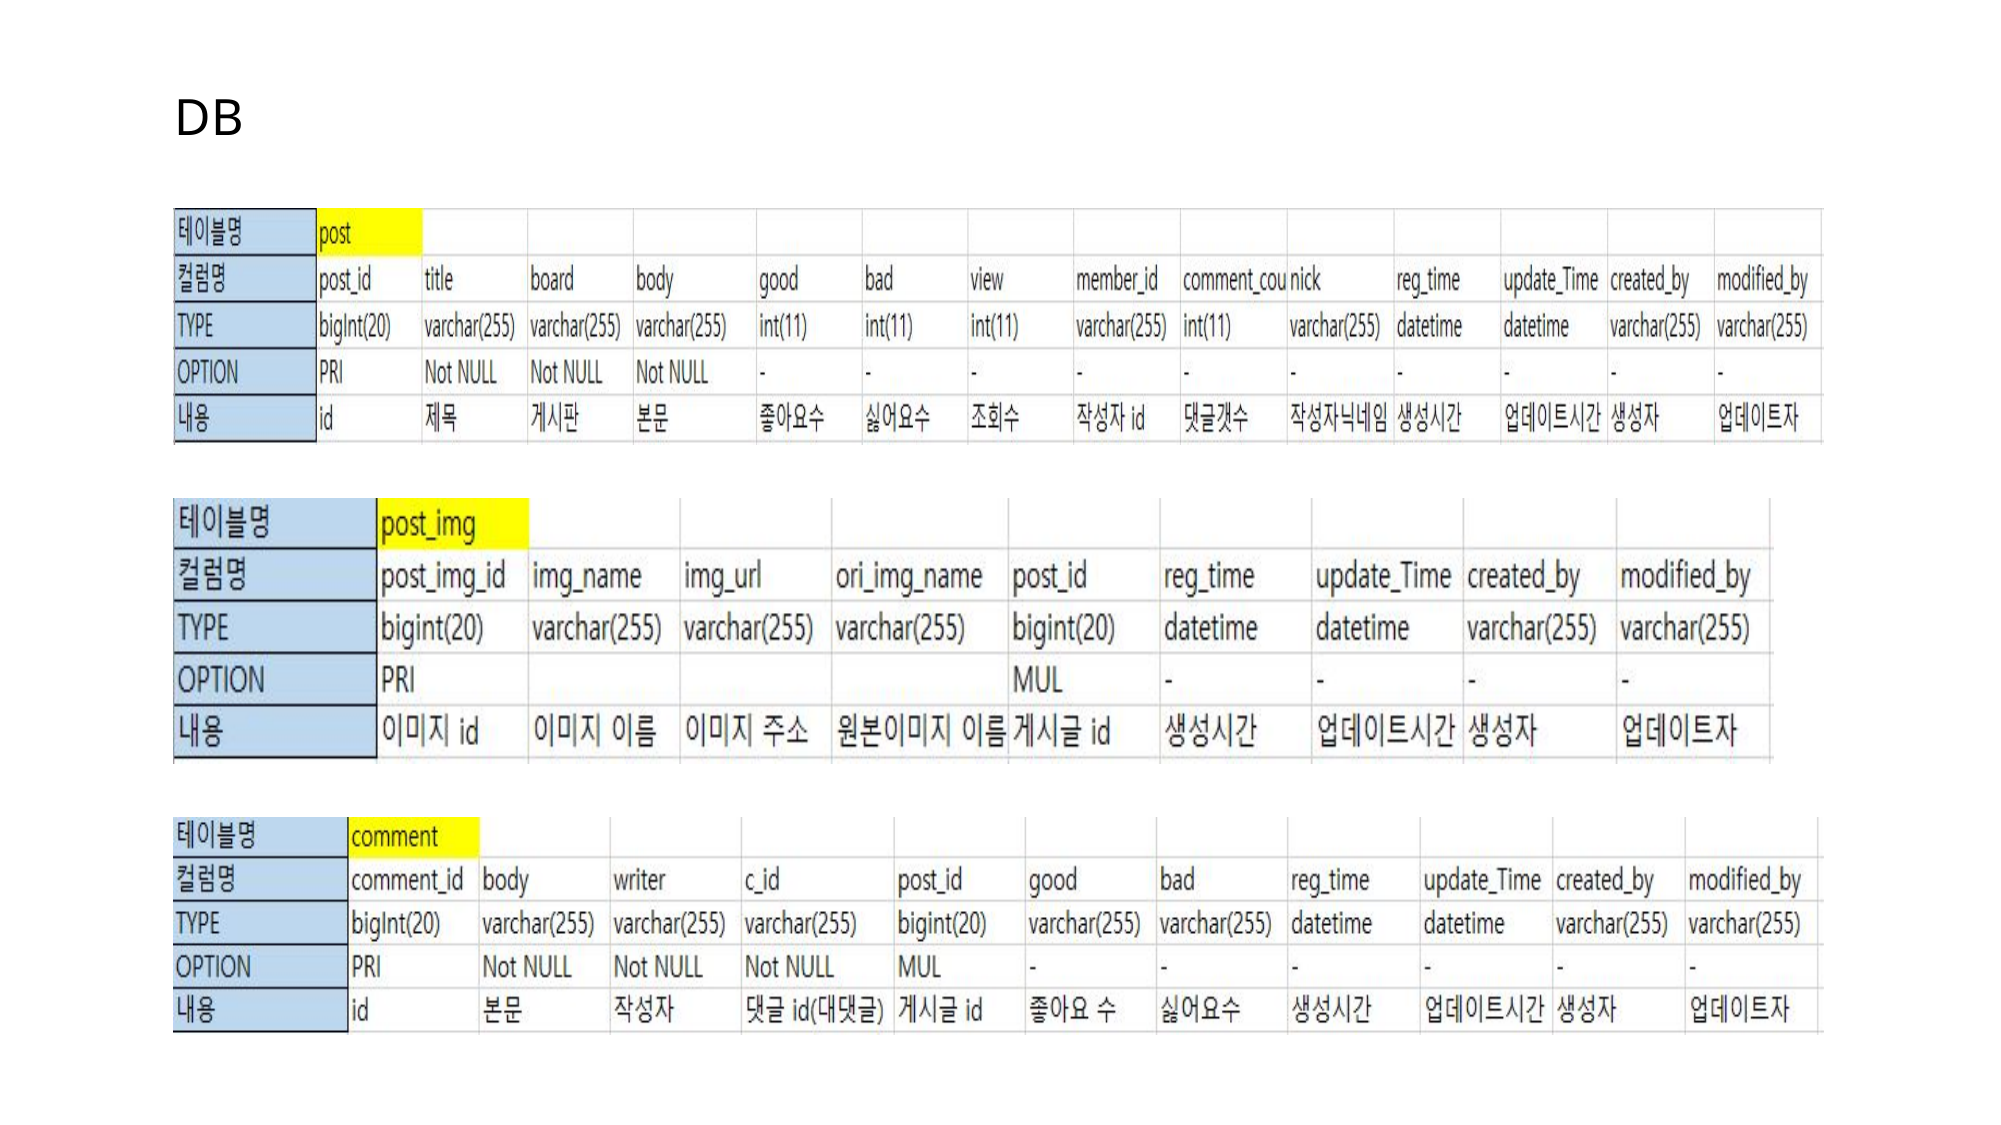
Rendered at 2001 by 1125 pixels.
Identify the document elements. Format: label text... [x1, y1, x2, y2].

picture [173, 498, 1774, 764]
picture [173, 208, 1824, 445]
text_box DB [160, 78, 259, 153]
picture [173, 817, 1824, 1035]
